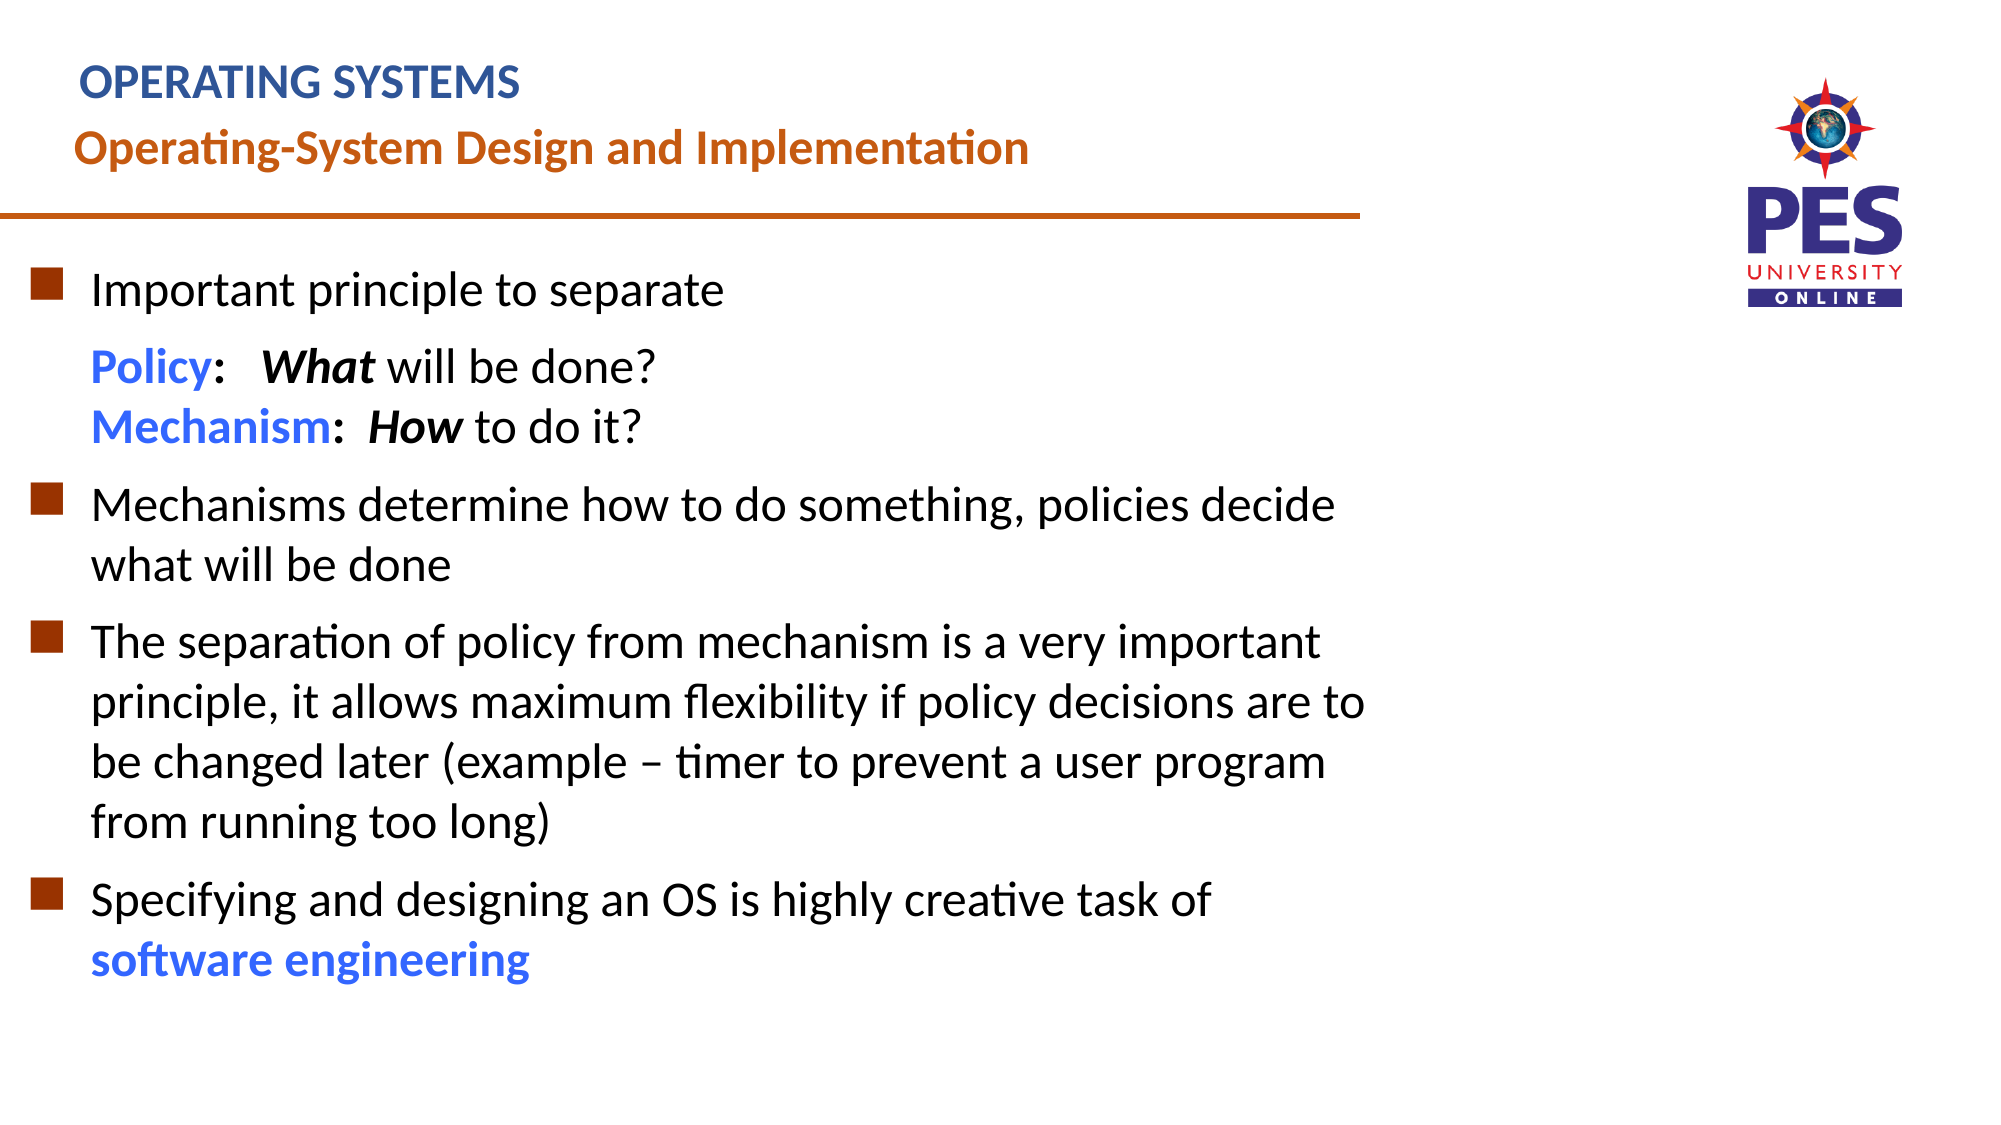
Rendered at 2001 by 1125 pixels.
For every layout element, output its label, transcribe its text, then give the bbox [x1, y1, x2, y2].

text_box Important principle to separate Policy: What will be done? Mechanism: How to do it? Mechanisms determine how to do something, policies decide what will be done The separation of policy from mechanism is a very important principle, it allows maximum flexibility if policy decisions are to be changed later (example – timer to prevent a user program from running too long) Specifying and designing an OS is highly creative task of software engineering [19, 248, 1412, 994]
text_box OPERATING SYSTEMS [64, 41, 1295, 117]
text_box Operating-System Design and Implementation [59, 107, 1372, 182]
picture [1748, 76, 1902, 307]
